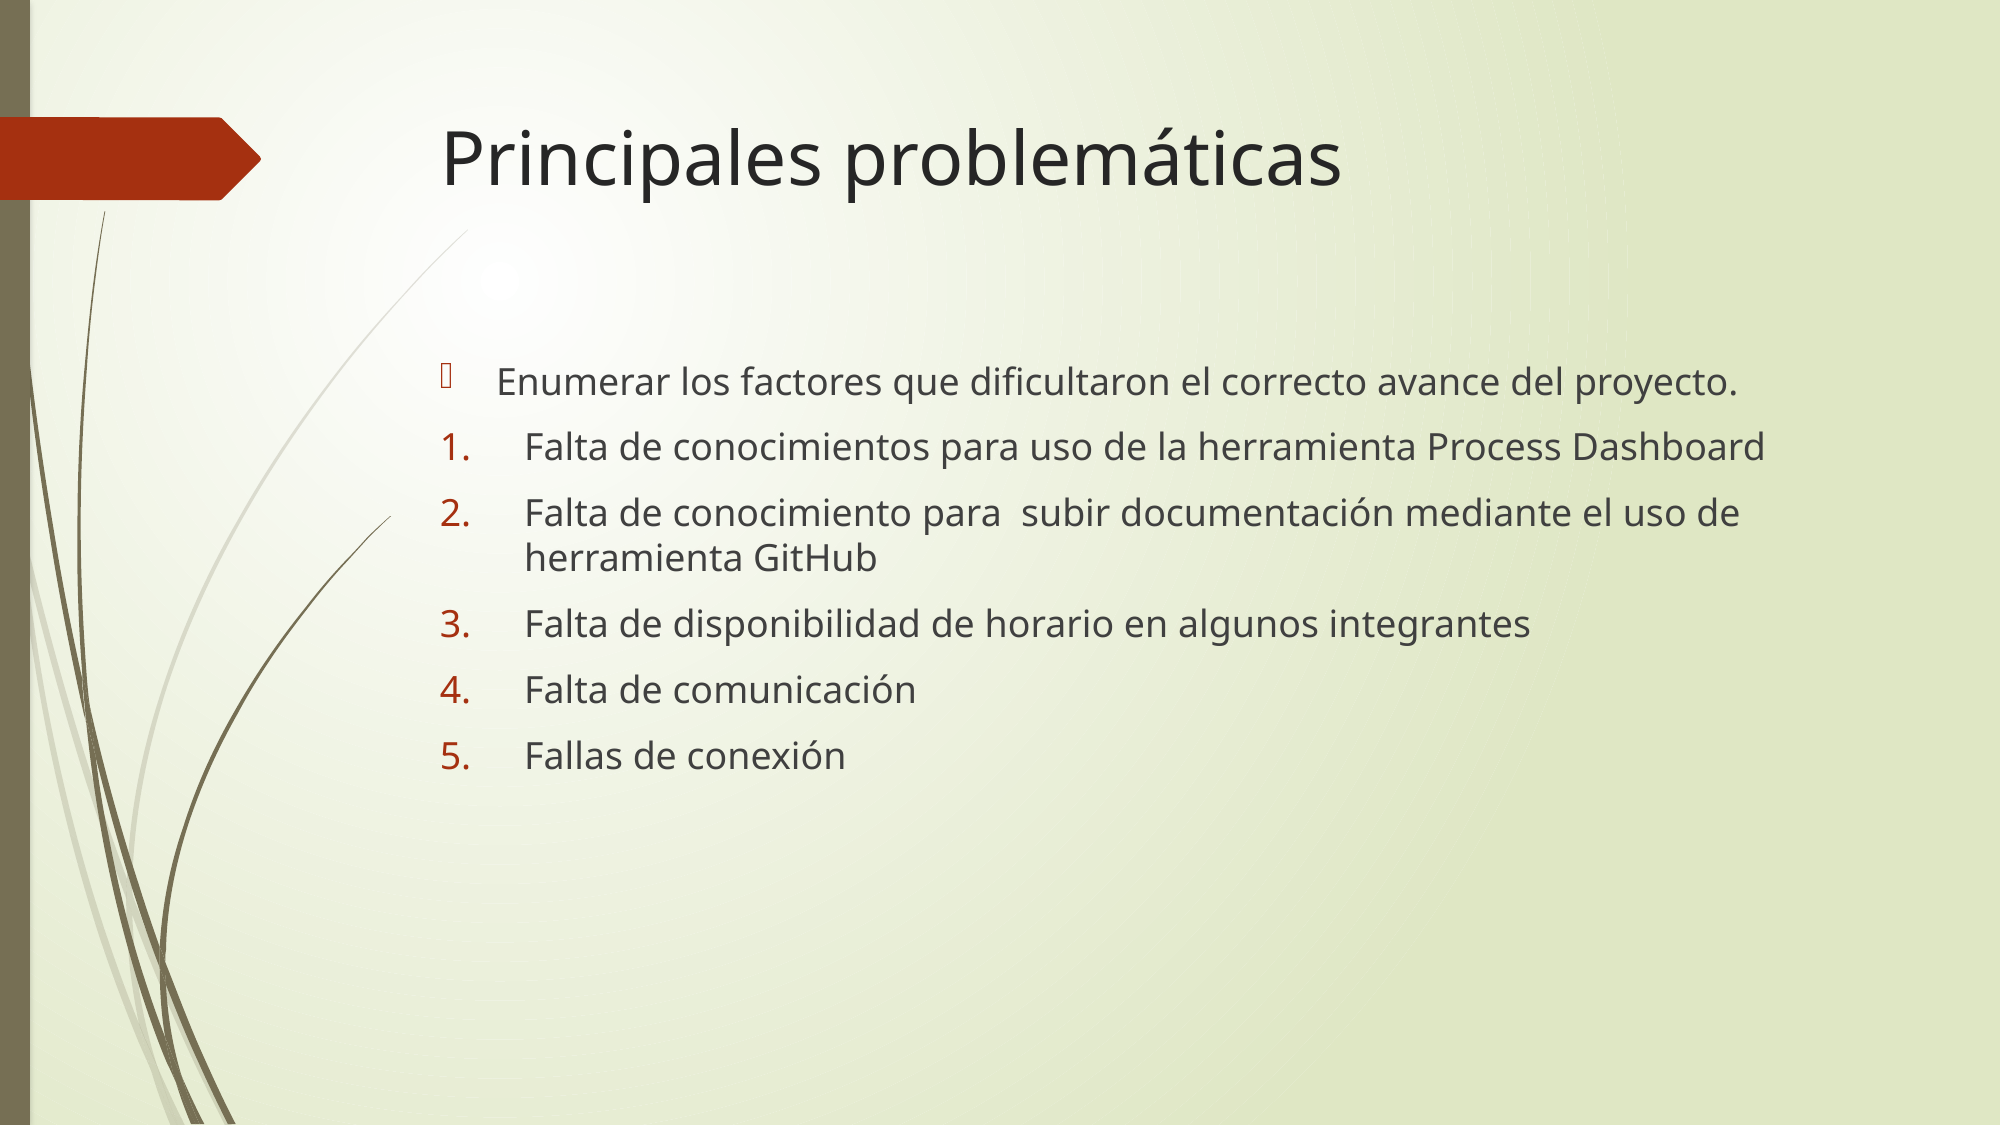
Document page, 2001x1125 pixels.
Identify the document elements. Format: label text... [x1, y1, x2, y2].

list Enumerar los factores que dificultaron el correcto avance del proyecto. Falta de conocimientos para uso de la herramienta Process Dashboard Falta de conocimiento para subir documentación mediante el uso de herramienta GitHub Falta de disponibilidad de horario en algunos integrantes Falta de comunicación Fallas de conexión [424, 350, 1888, 970]
title Principales problemáticas [425, 102, 1888, 313]
